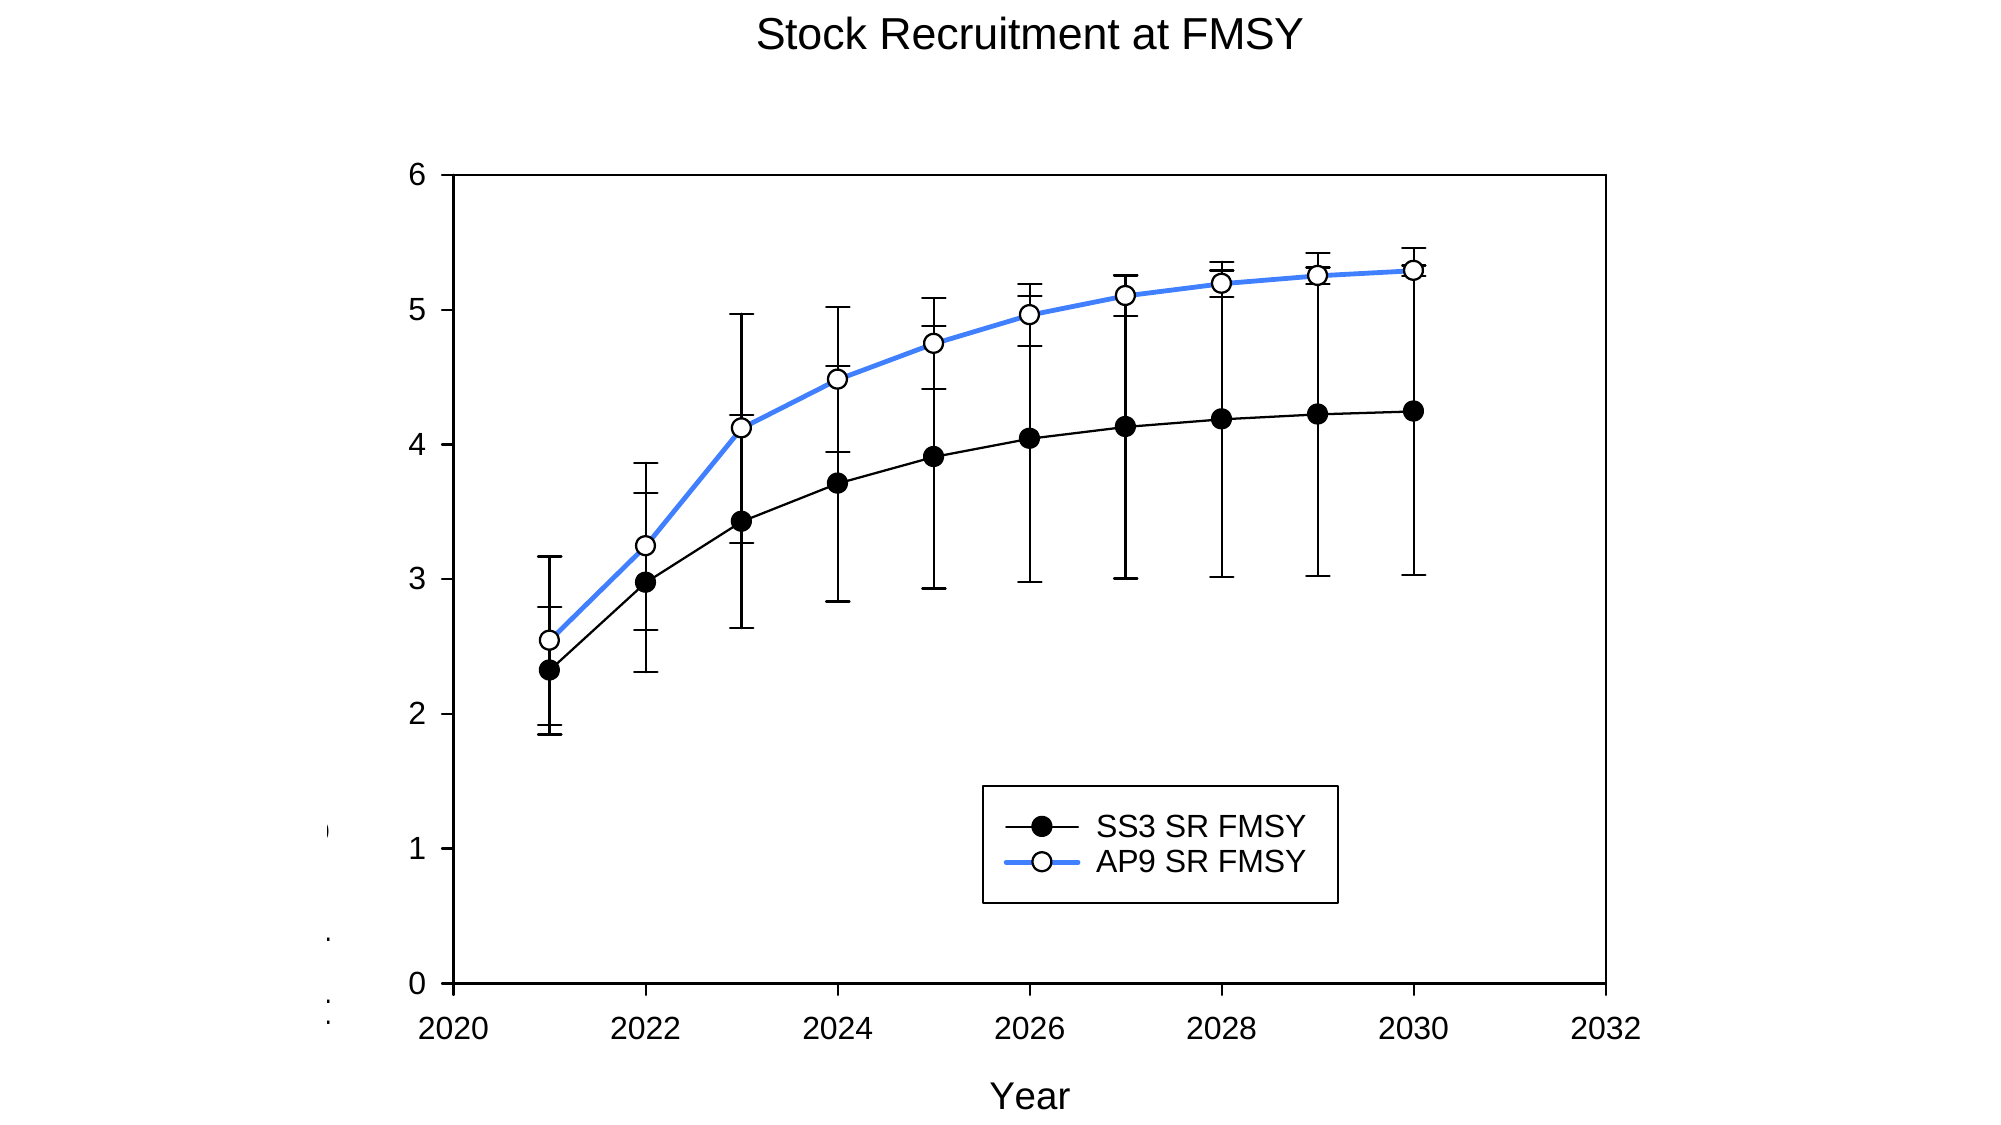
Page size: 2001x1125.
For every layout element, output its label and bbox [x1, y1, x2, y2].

picture [327, 0, 1673, 1125]
